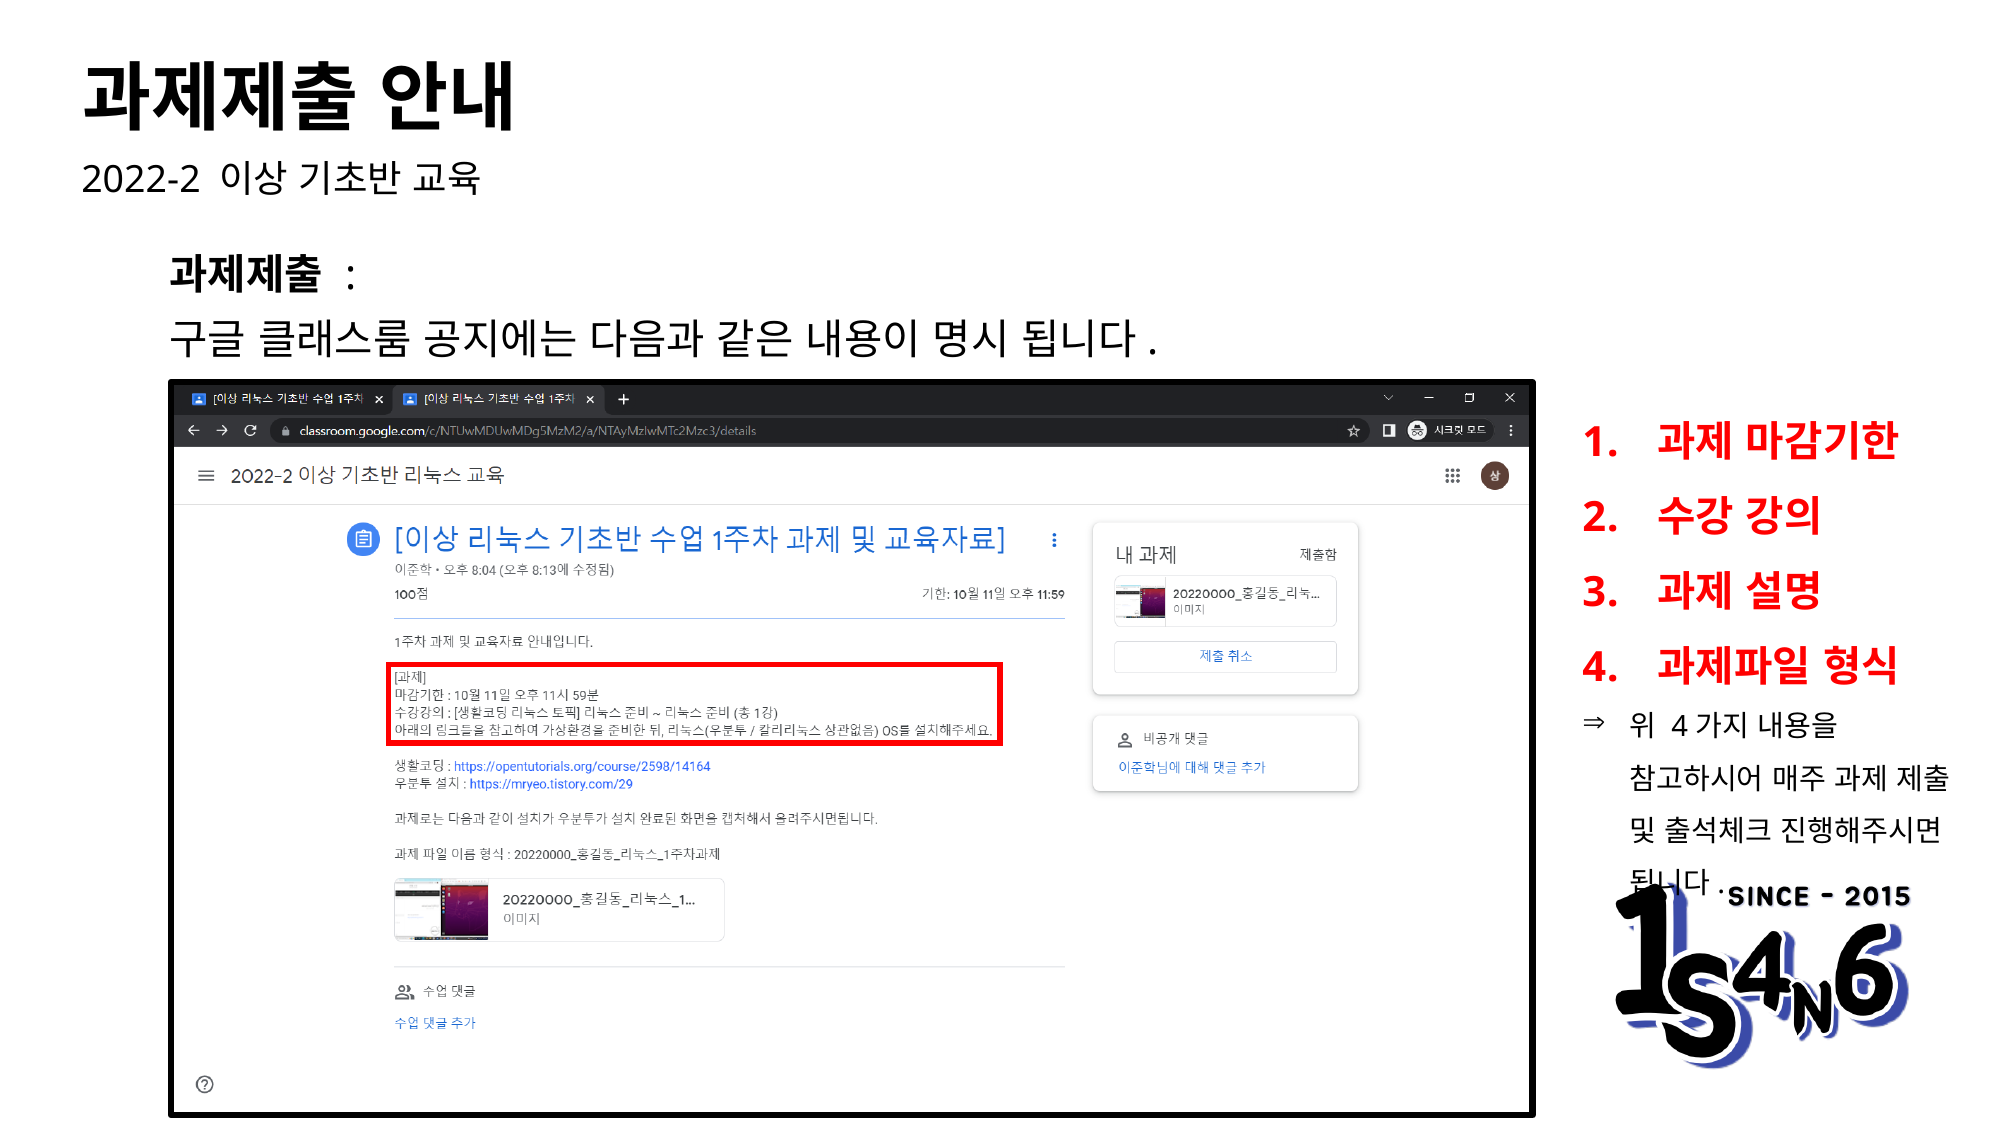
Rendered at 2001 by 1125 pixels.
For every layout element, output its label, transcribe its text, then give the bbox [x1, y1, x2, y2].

picture [1591, 869, 1942, 1077]
text_box 과제 마감기한 수강 강의 과제 설명 과제파일 형식 위 4가지 내용을 참고하시어 매주 과제 제출 및 출석체크 진행해주시면 됩니다. [1567, 382, 1989, 908]
text_box 과제제출 안내 [67, 39, 1568, 148]
picture [174, 384, 1530, 1113]
text_box 2022-2 이상 기초반 교육 [66, 147, 1334, 208]
text_box 과제제출 : 구글 클래스룸 공지에는 다음과 같은 내용이 명시 됩니다. [154, 225, 1307, 371]
